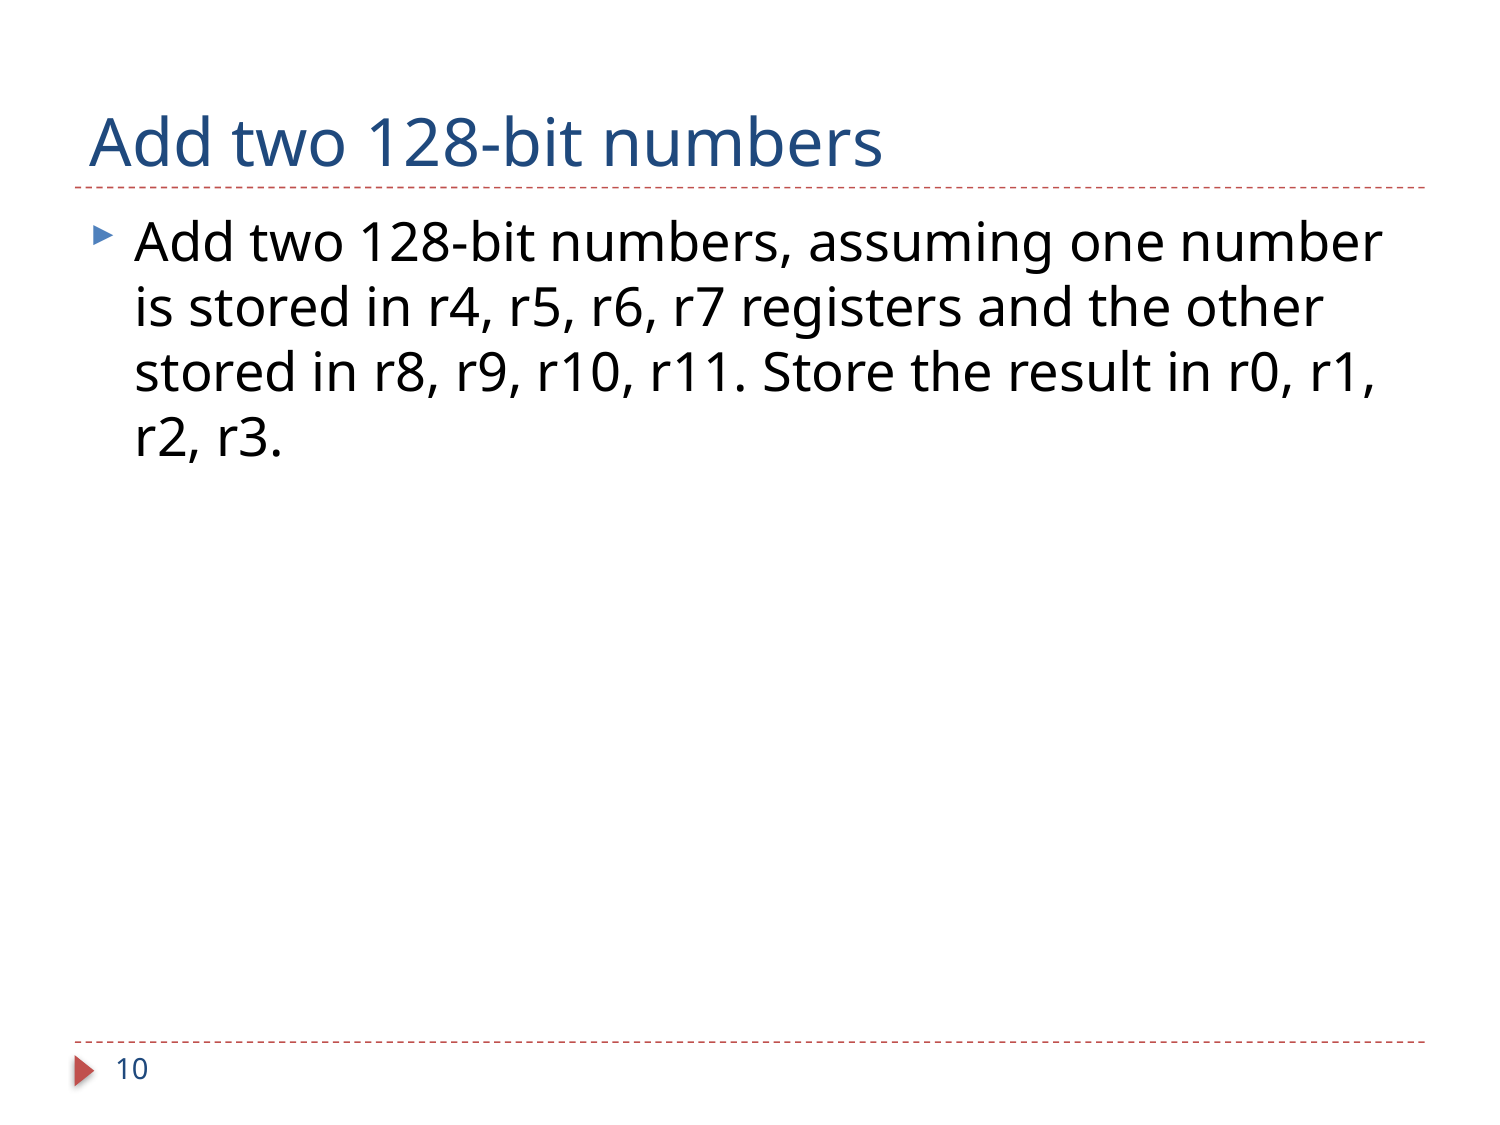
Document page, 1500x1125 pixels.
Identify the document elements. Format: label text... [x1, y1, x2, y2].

slide_number 10 [100, 1042, 426, 1103]
title Add two 128-bit numbers [75, 24, 1425, 188]
list Add two 128-bit numbers, assuming one number is stored in r4, r5, r6, r7 registers and the other stored in r8, r9, r10, r11. Store the result in r0, r1, r2, r3. [75, 200, 1425, 1010]
